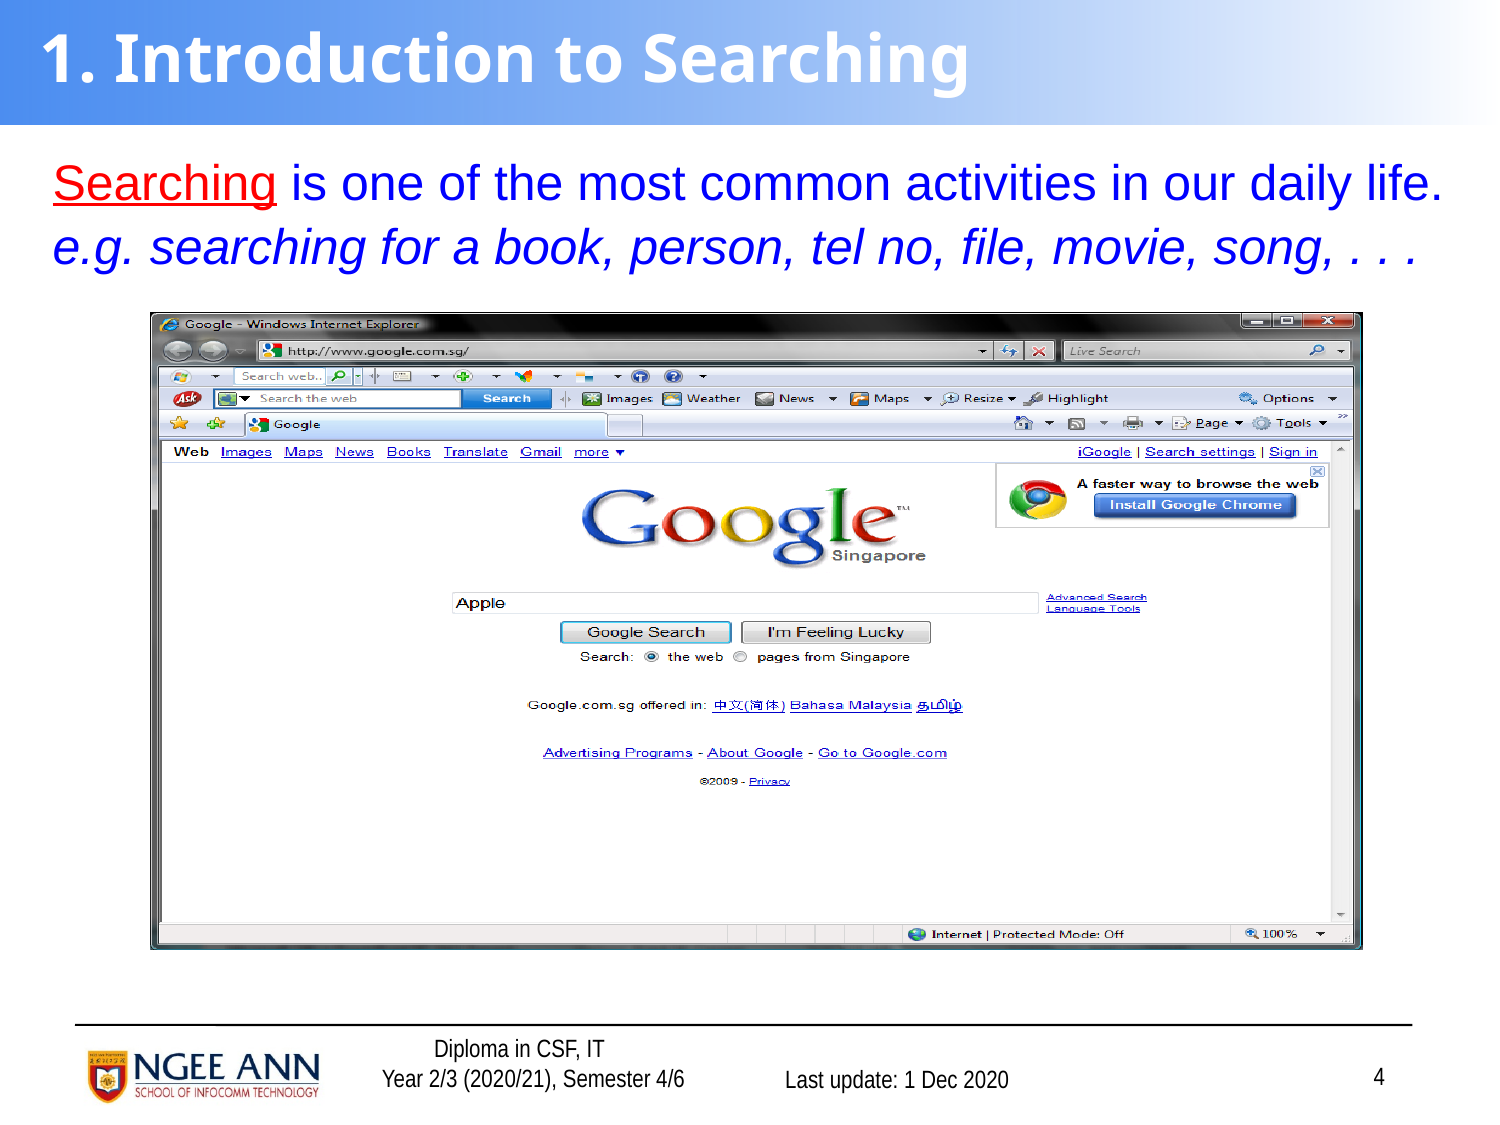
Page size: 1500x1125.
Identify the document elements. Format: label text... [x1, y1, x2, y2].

title 1. Introduction to Searching [23, 0, 1500, 115]
picture [149, 312, 1363, 951]
picture [62, 1028, 344, 1125]
text_box Searching is one of the most common activities in our daily life. e.g. searching for a book, person, tel no, file, movie, song, . . . [37, 149, 1463, 313]
